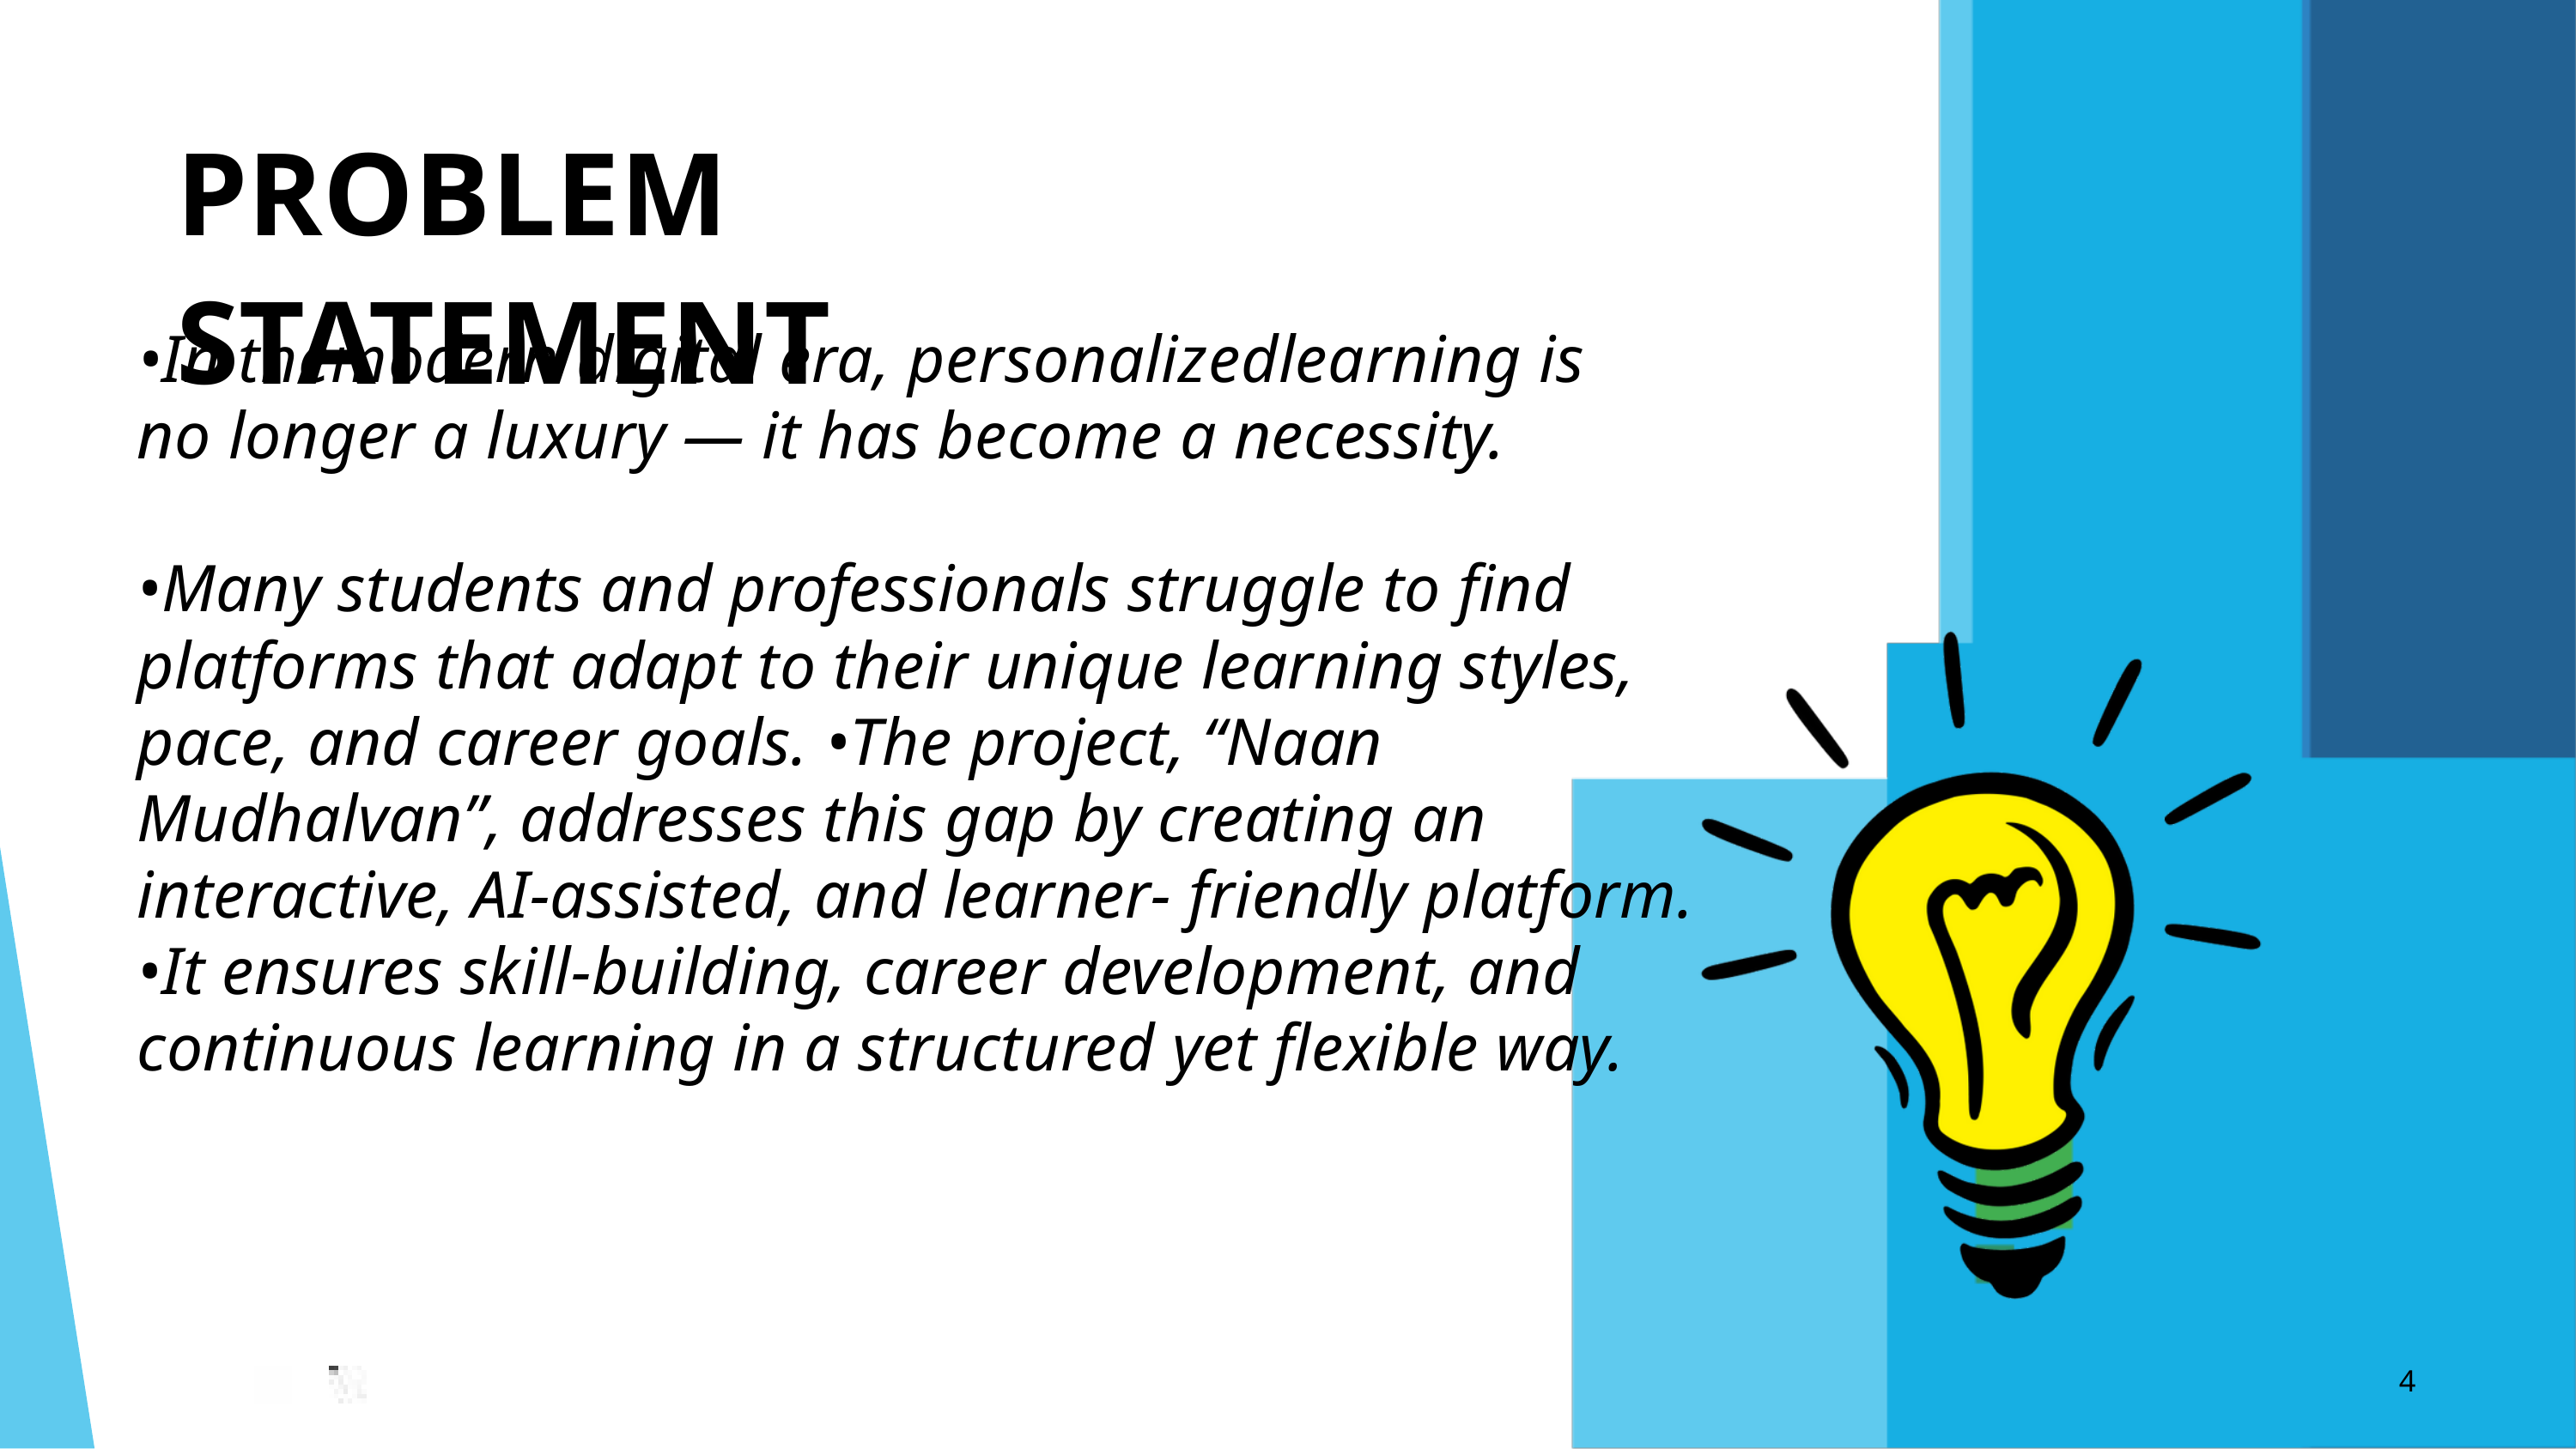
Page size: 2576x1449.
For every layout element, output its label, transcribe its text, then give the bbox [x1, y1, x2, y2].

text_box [1688, 619, 2273, 1308]
text_box [1564, 0, 2576, 1449]
text_box •In themodern digital era, personalizedlearning is [137, 318, 1699, 395]
text_box PROBLEM STATEMENT [176, 110, 1384, 318]
text_box no longer a luxury — it has become a necessity. •Many students and professionals struggle to find platforms that adapt to their unique learning styles, pace, and career goals. •The project, “Naan Mudhalvan”, addresses this gap by creating an interactive, AI-assisted, and learner- friendly platform. •It ensures skill-building, career development, and continuous learning in a structured yet flexible way. [137, 395, 1728, 1084]
text_box 4 [2398, 1355, 2415, 1397]
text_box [143, 1366, 596, 1409]
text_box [0, 846, 95, 1449]
